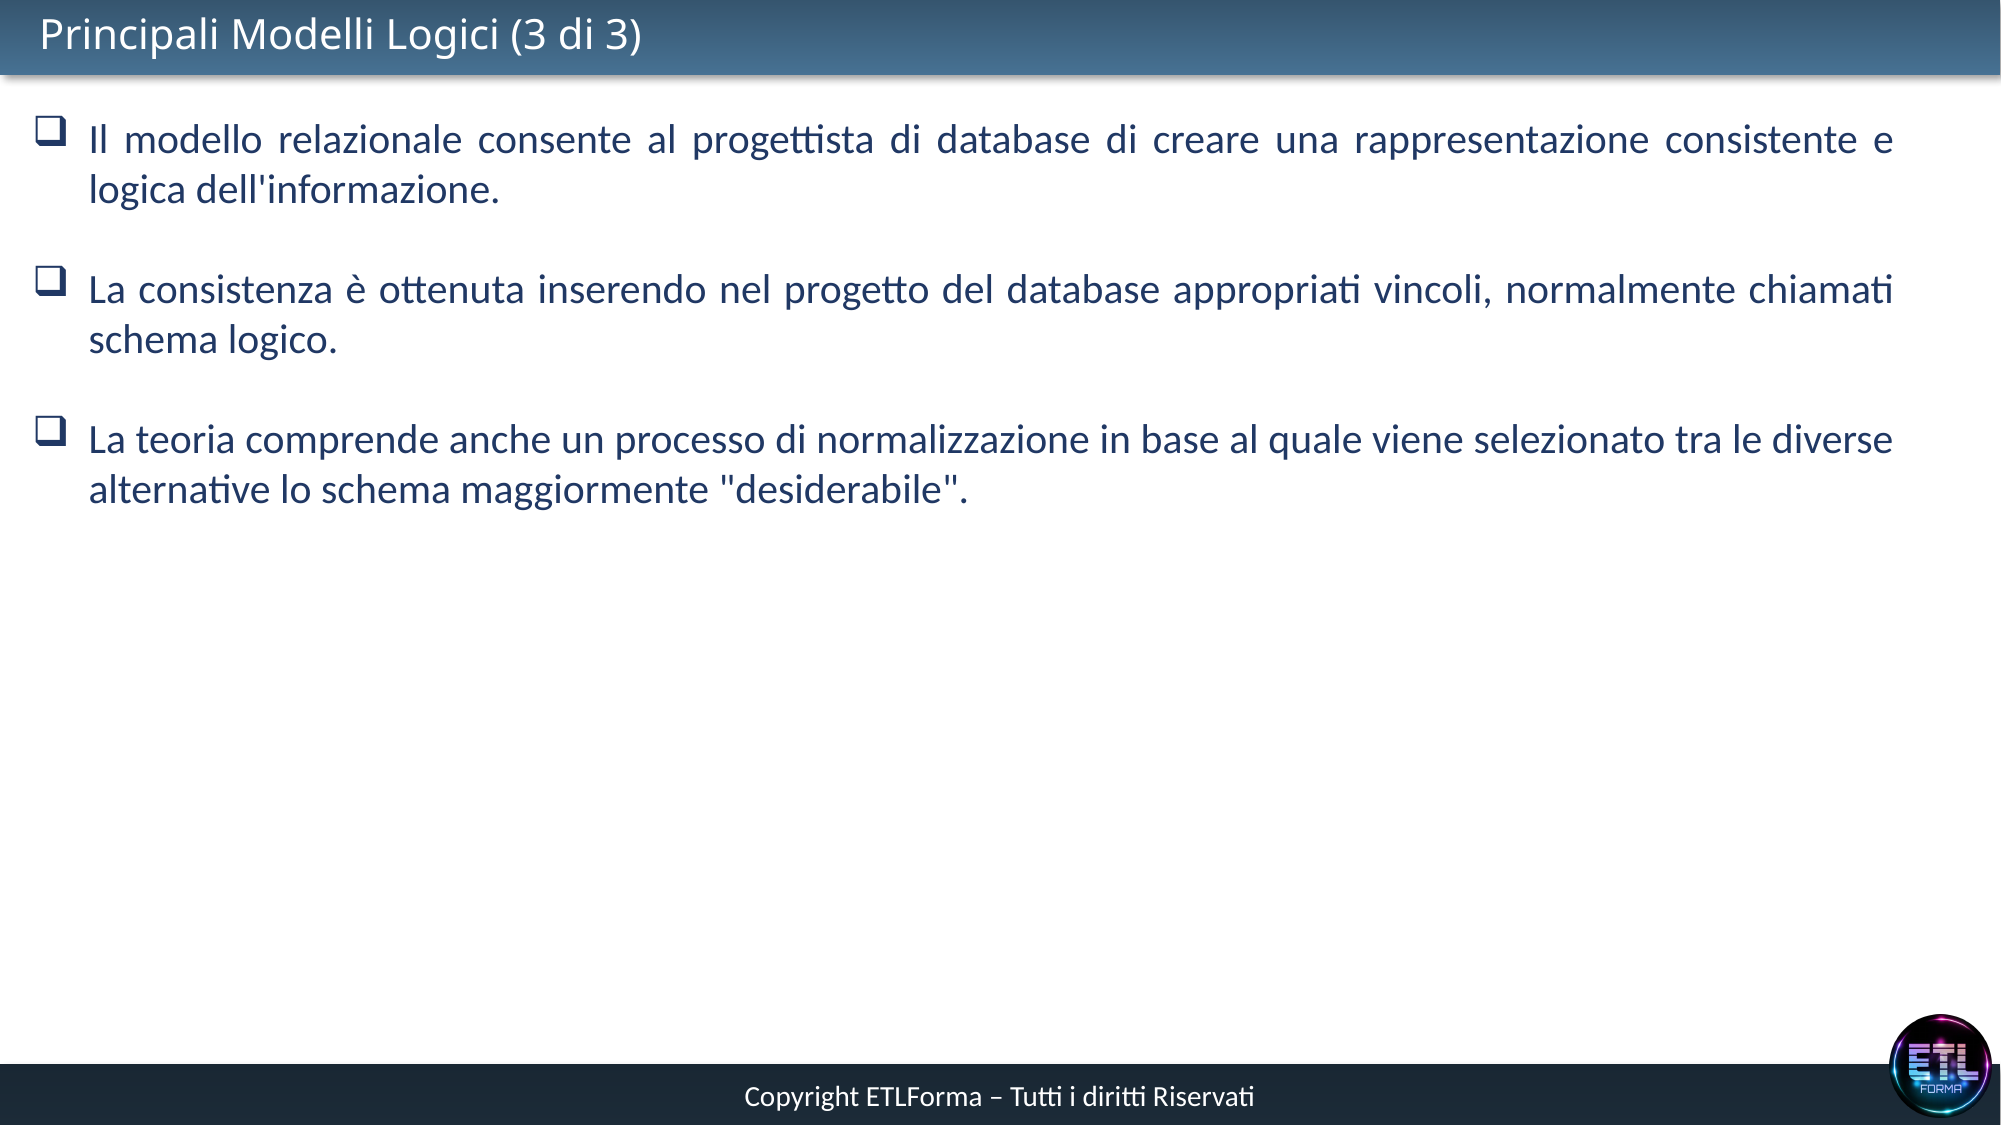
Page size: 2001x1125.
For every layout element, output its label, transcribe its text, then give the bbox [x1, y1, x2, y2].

text_box Il modello relazionale consente al progettista di database di creare una rappresentazione consistente e logica dell'informazione. La consistenza è ottenuta inserendo nel progetto del database appropriati vincoli, normalmente chiamati schema logico. La teoria comprende anche un processo di normalizzazione in base al quale viene selezionato tra le diverse alternative lo schema maggiormente "desiderabile". [17, 103, 1910, 960]
title Principali Modelli Logici (3 di 3) [24, 10, 1984, 63]
picture [1889, 1014, 1992, 1118]
